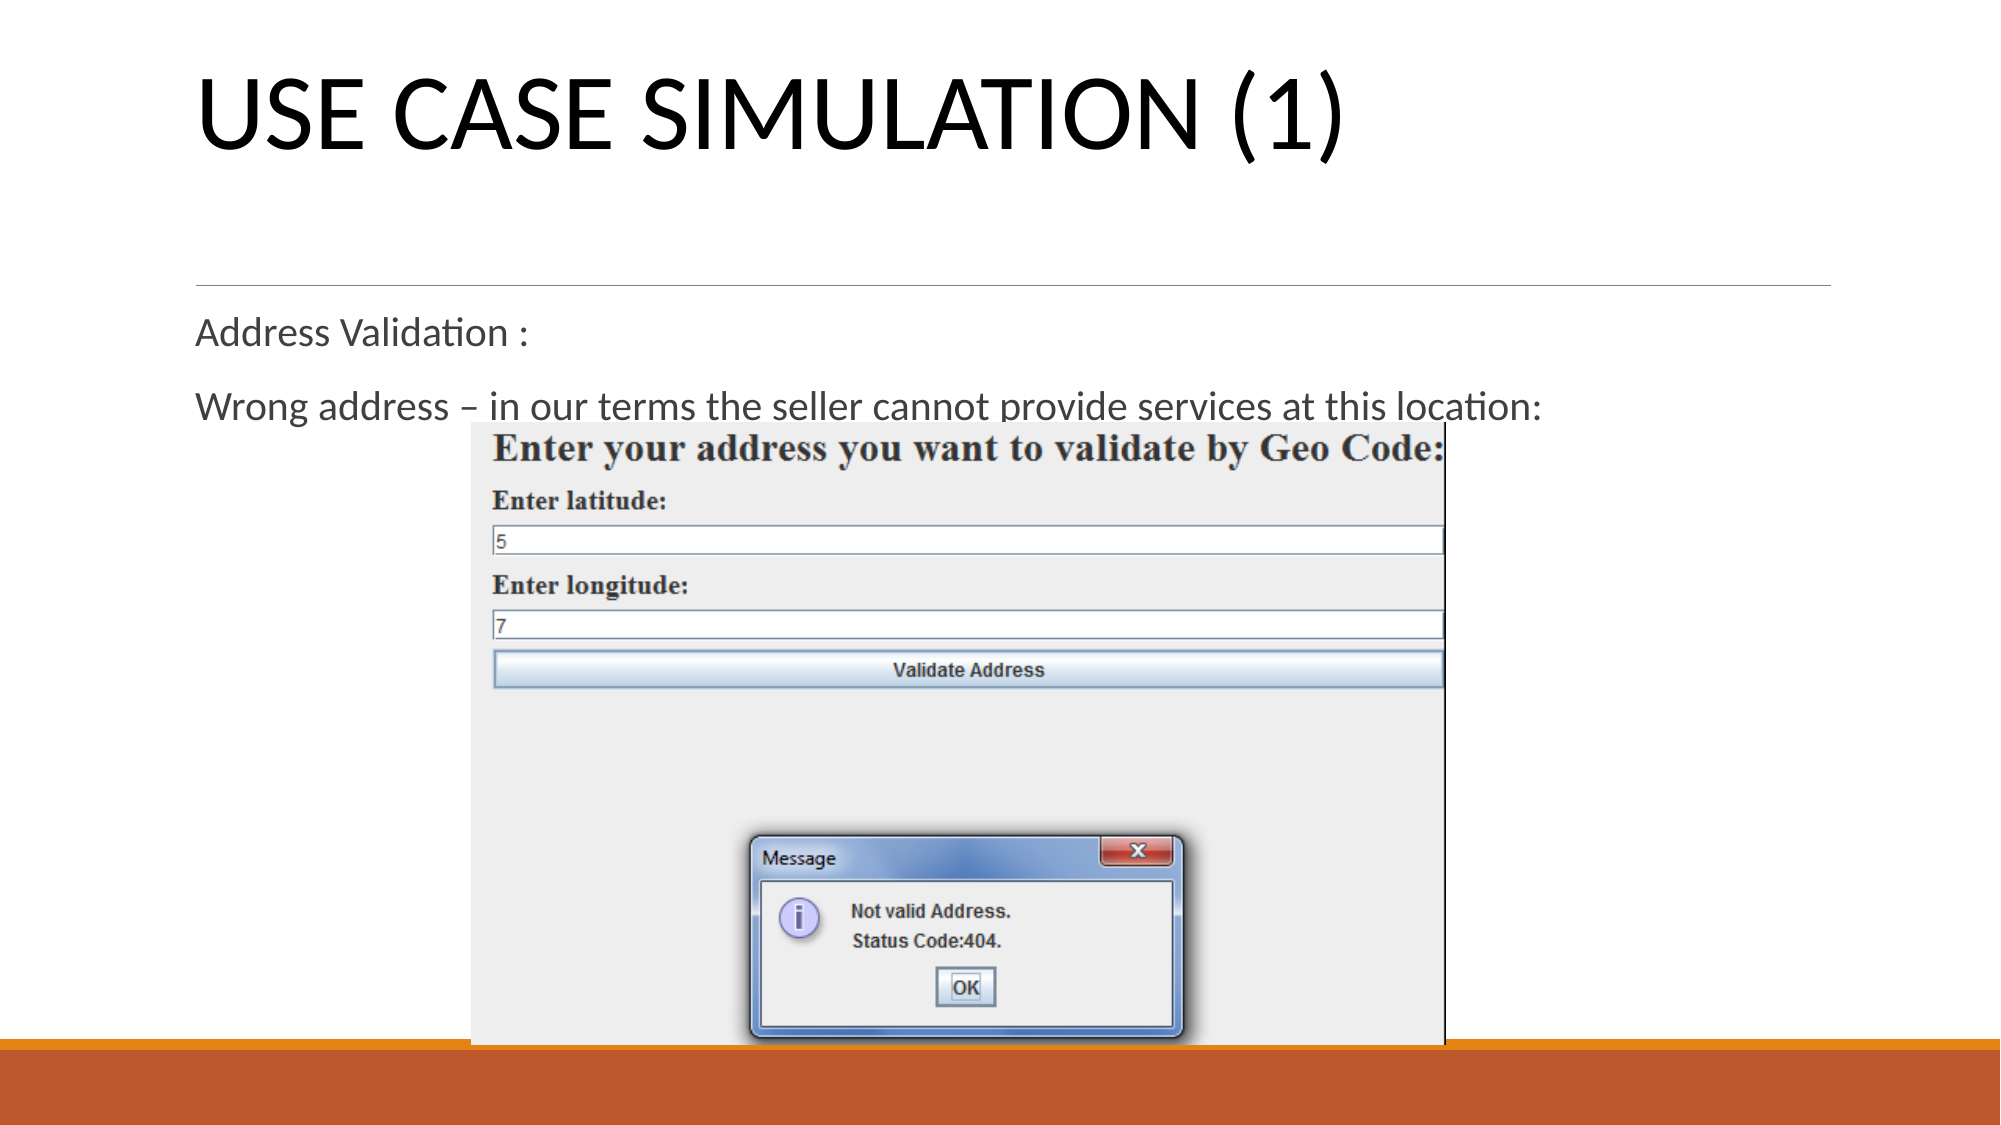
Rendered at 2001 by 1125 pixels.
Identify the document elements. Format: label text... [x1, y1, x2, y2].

list Address Validation : Wrong address – in our terms the seller cannot provide services at this location: [180, 302, 1830, 963]
title USE CASE SIMULATION (1) [180, 47, 1830, 285]
picture [471, 421, 1446, 1045]
